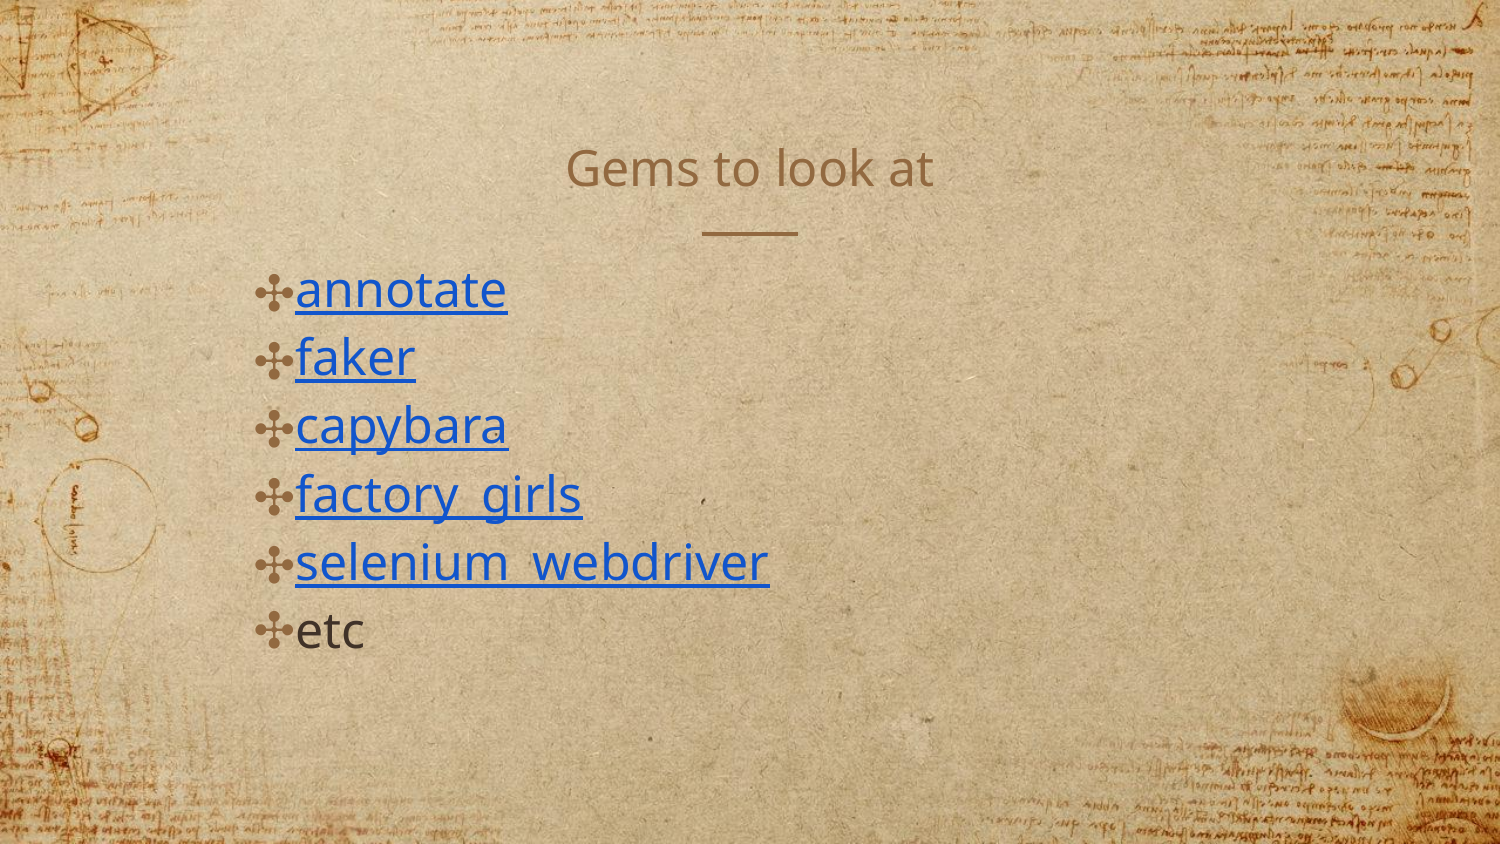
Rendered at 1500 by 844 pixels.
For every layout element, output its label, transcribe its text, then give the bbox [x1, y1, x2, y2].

list annotate faker capybara factory_girls selenium_webdriver etc [200, 242, 1300, 808]
picture [0, 0, 1500, 844]
title Gems to look at [309, 71, 1191, 212]
